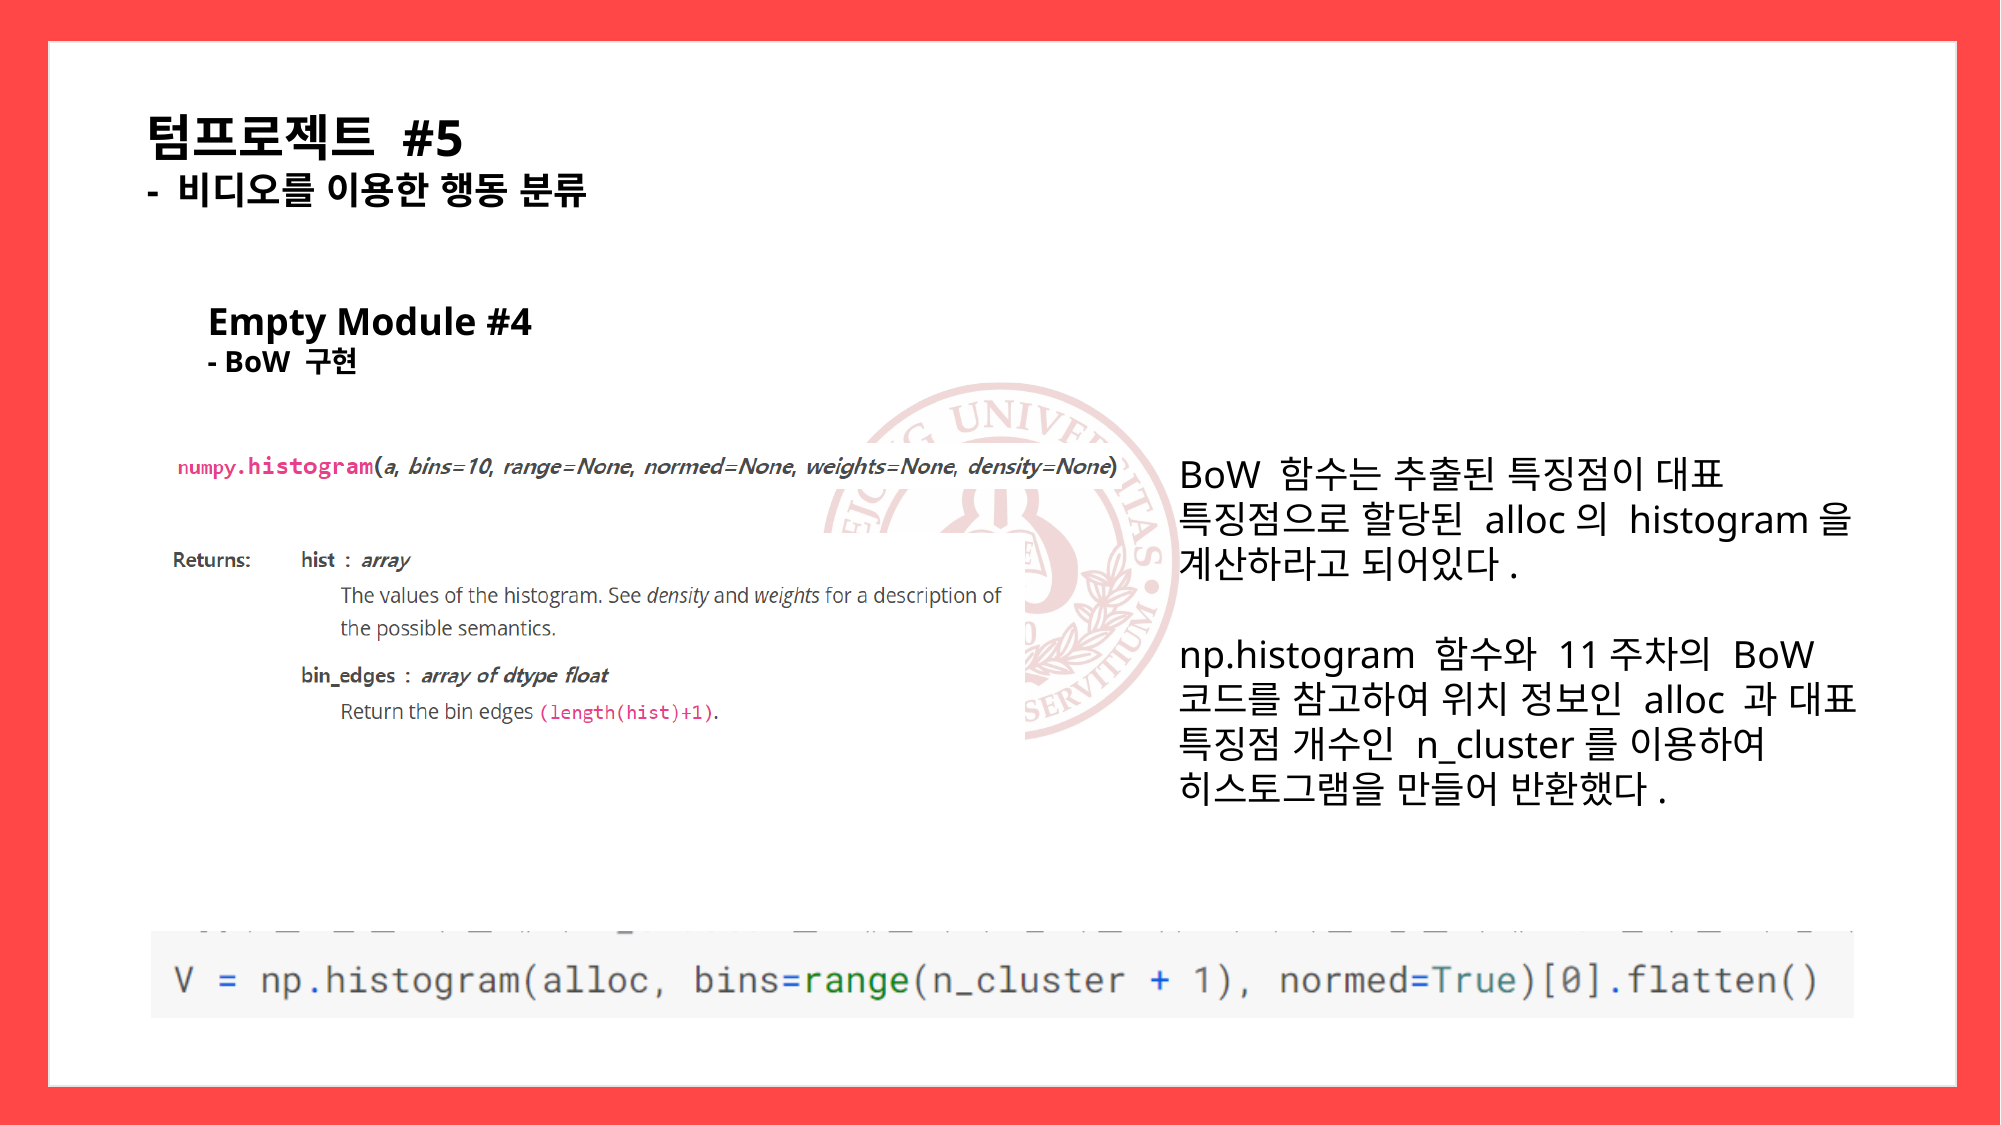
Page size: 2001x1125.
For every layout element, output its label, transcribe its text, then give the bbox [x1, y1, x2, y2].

picture [170, 443, 1122, 489]
text_box BoW 함수는 추출된 특징점이 대표 특징점으로 할당된 alloc의 histogram을 계산하라고 되어있다. np.histogram 함수와 11주차의 BoW 코드를 참고하여 위치 정보인 alloc 과 대표 특징점 개수인 n_cluster를 이용하여 히스토그램을 만들어 반환했다. [1164, 443, 1909, 819]
text_box [815, 386, 1185, 747]
text_box [48, 41, 1957, 1087]
picture [151, 931, 1854, 1018]
picture [144, 533, 1025, 745]
text_box 텀프로젝트 #5 - 비디오를 이용한 행동 분류 [132, 99, 1295, 220]
text_box Empty Module #4 - BoW 구현 [192, 290, 1537, 386]
